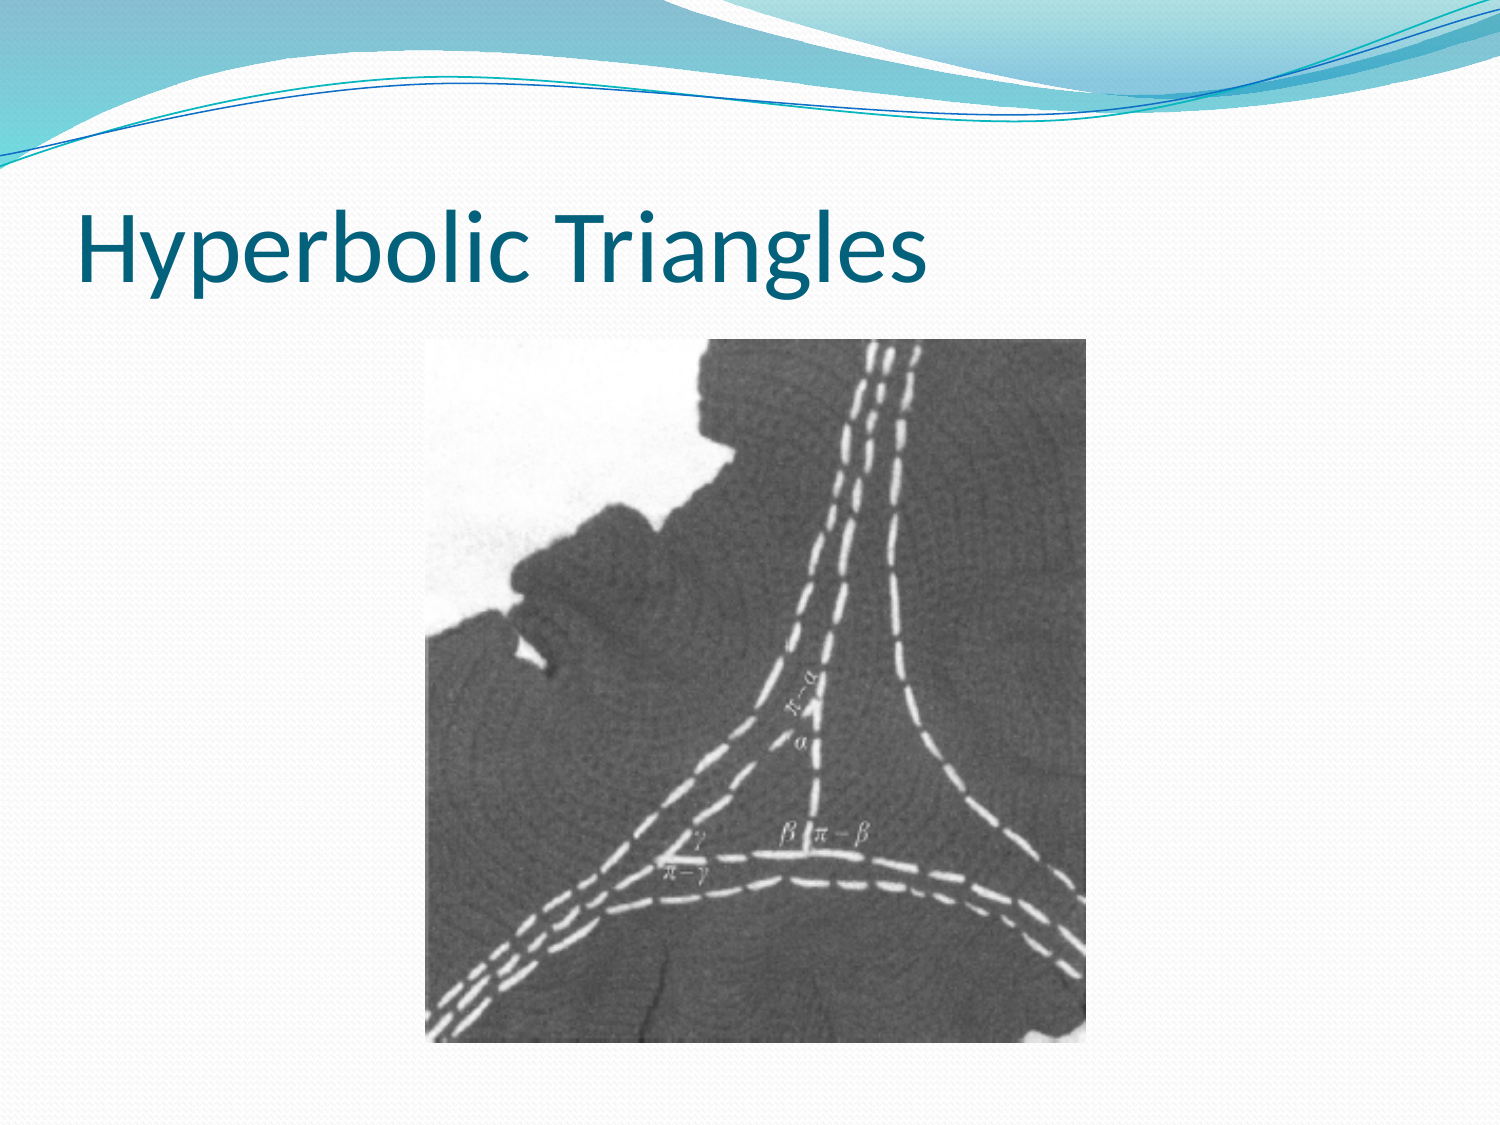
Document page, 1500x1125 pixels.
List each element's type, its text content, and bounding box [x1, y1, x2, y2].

title Hyperbolic Triangles [75, 115, 1425, 303]
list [424, 337, 1088, 1043]
